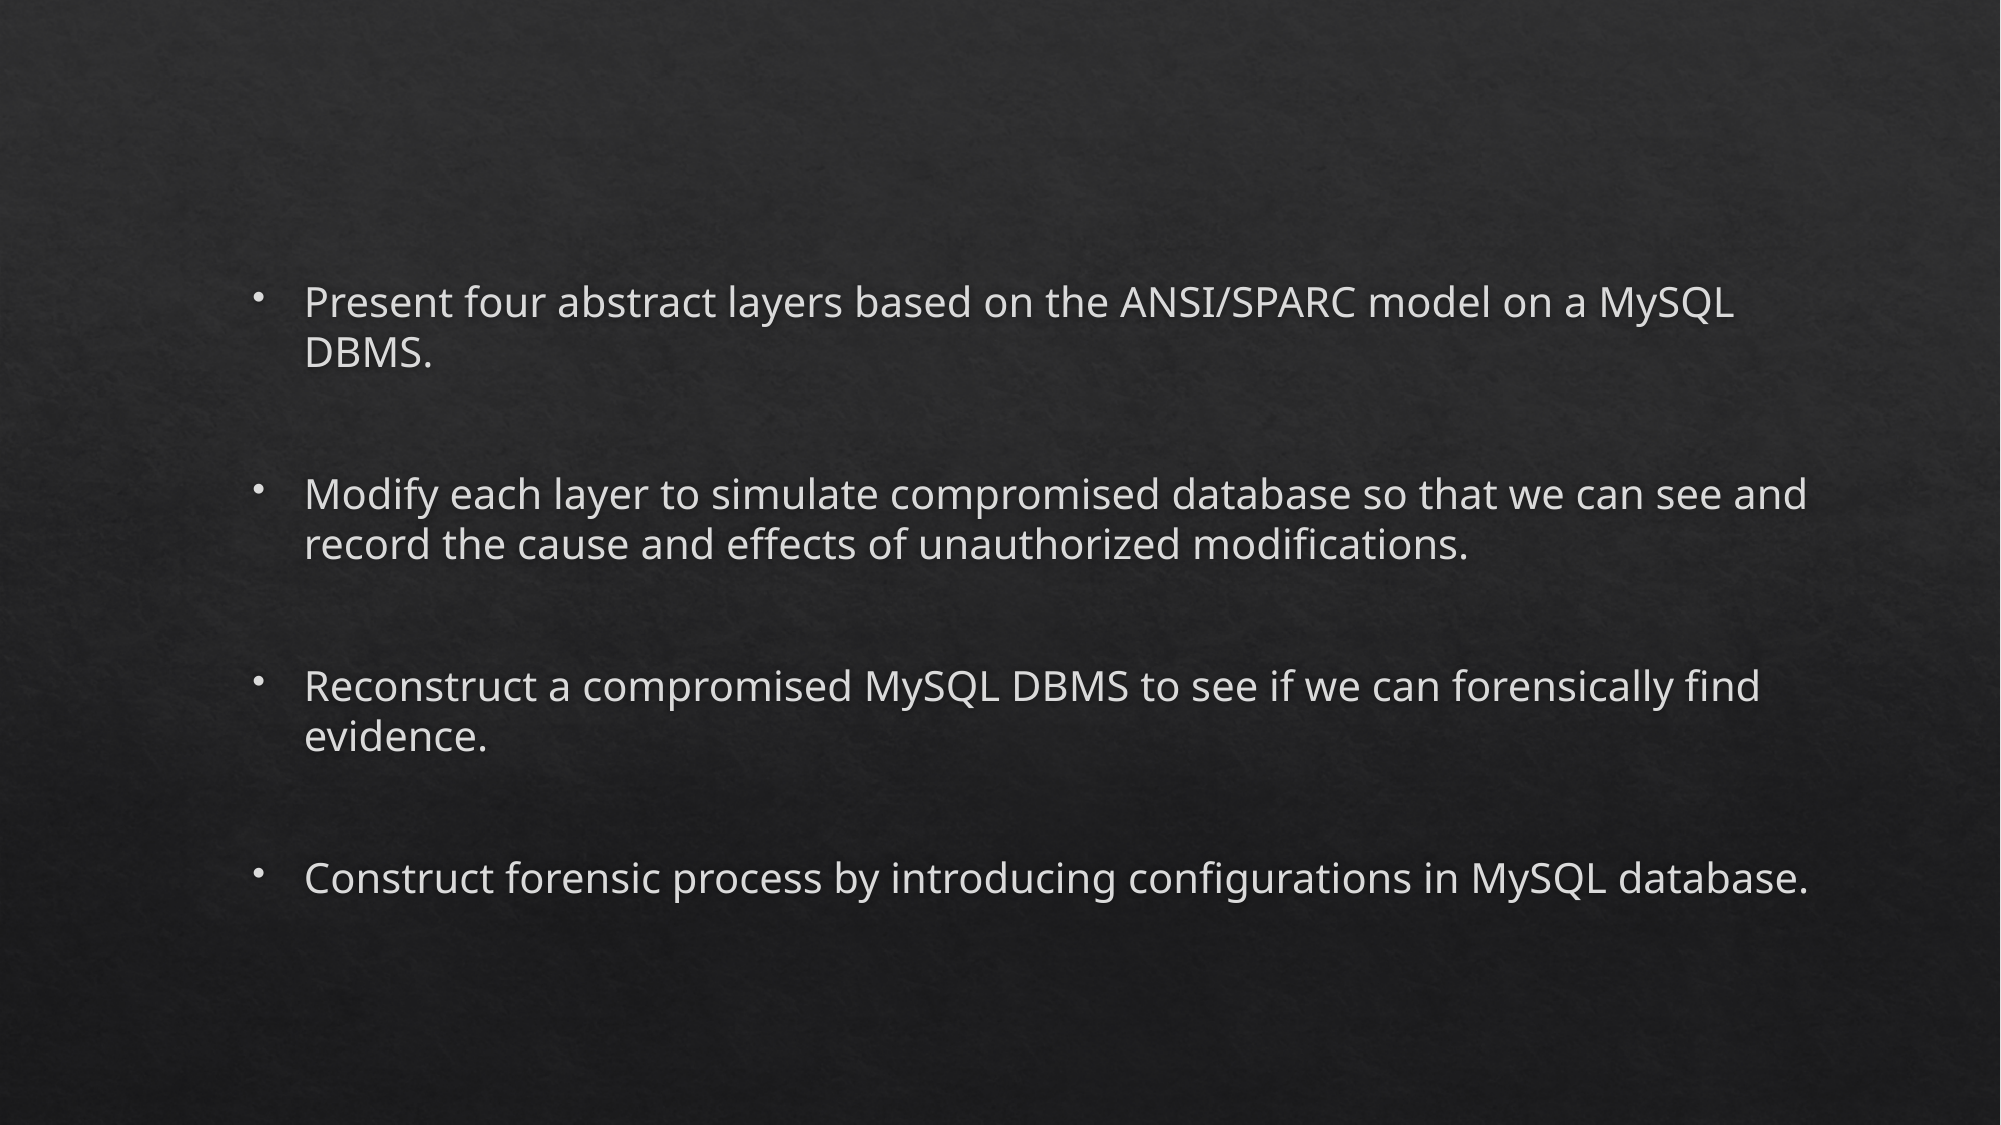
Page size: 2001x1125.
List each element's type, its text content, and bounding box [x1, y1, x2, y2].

list Present four abstract layers based on the ANSI/SPARC model on a MySQL DBMS. Modify each layer to simulate compromised database so that we can see and record the cause and effects of unauthorized modifications. Reconstruct a compromised MySQL DBMS to see if we can forensically find evidence. Construct forensic process by introducing configurations in MySQL database. [232, 268, 1830, 935]
